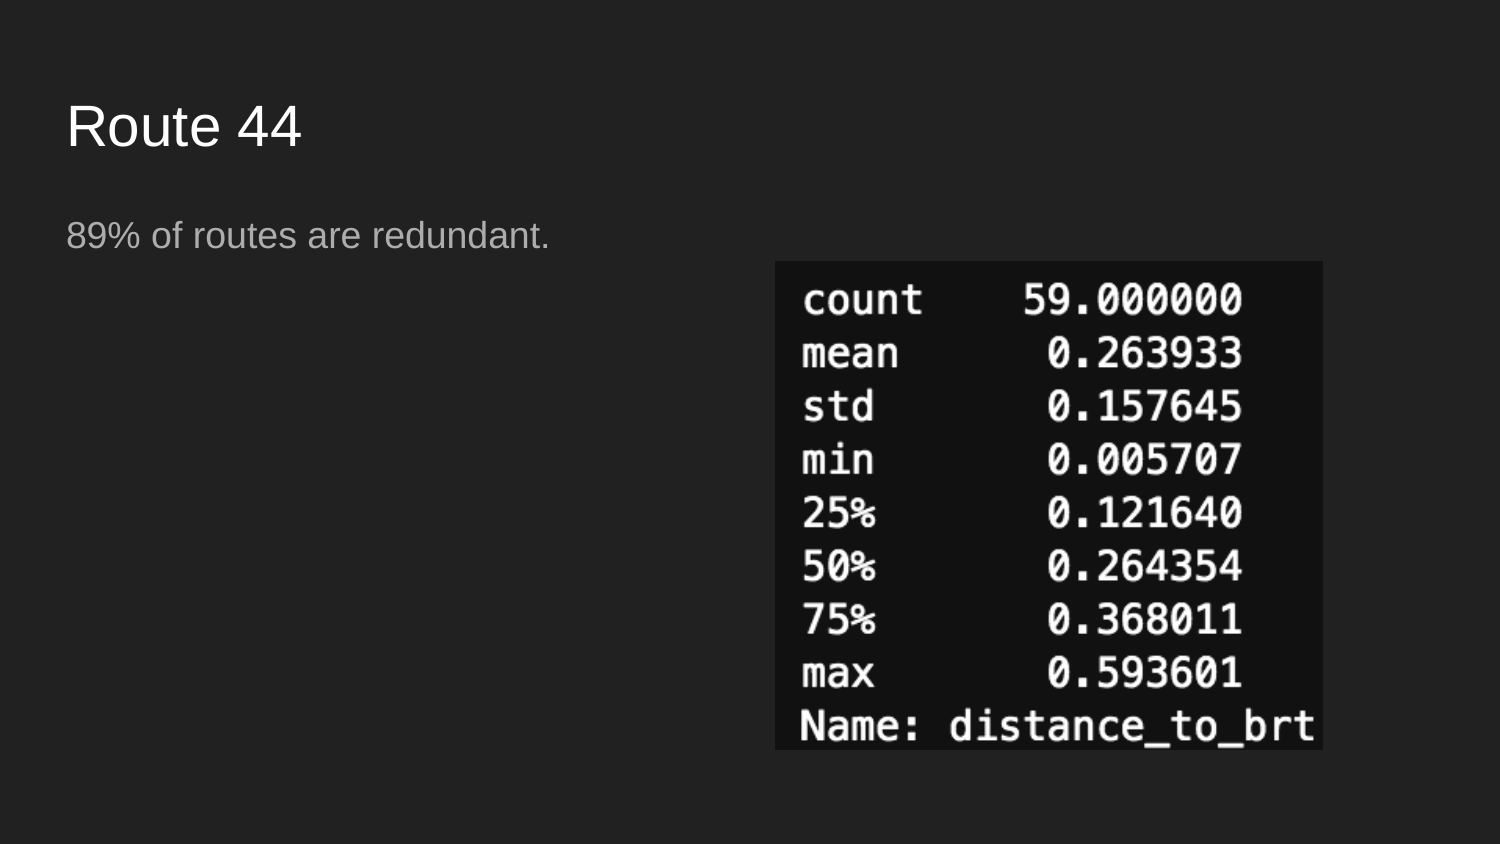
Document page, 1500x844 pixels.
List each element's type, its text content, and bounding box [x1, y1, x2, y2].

picture [775, 261, 1323, 750]
title Route 44 [51, 72, 1449, 167]
list 89% of routes are redundant. [51, 189, 1449, 750]
